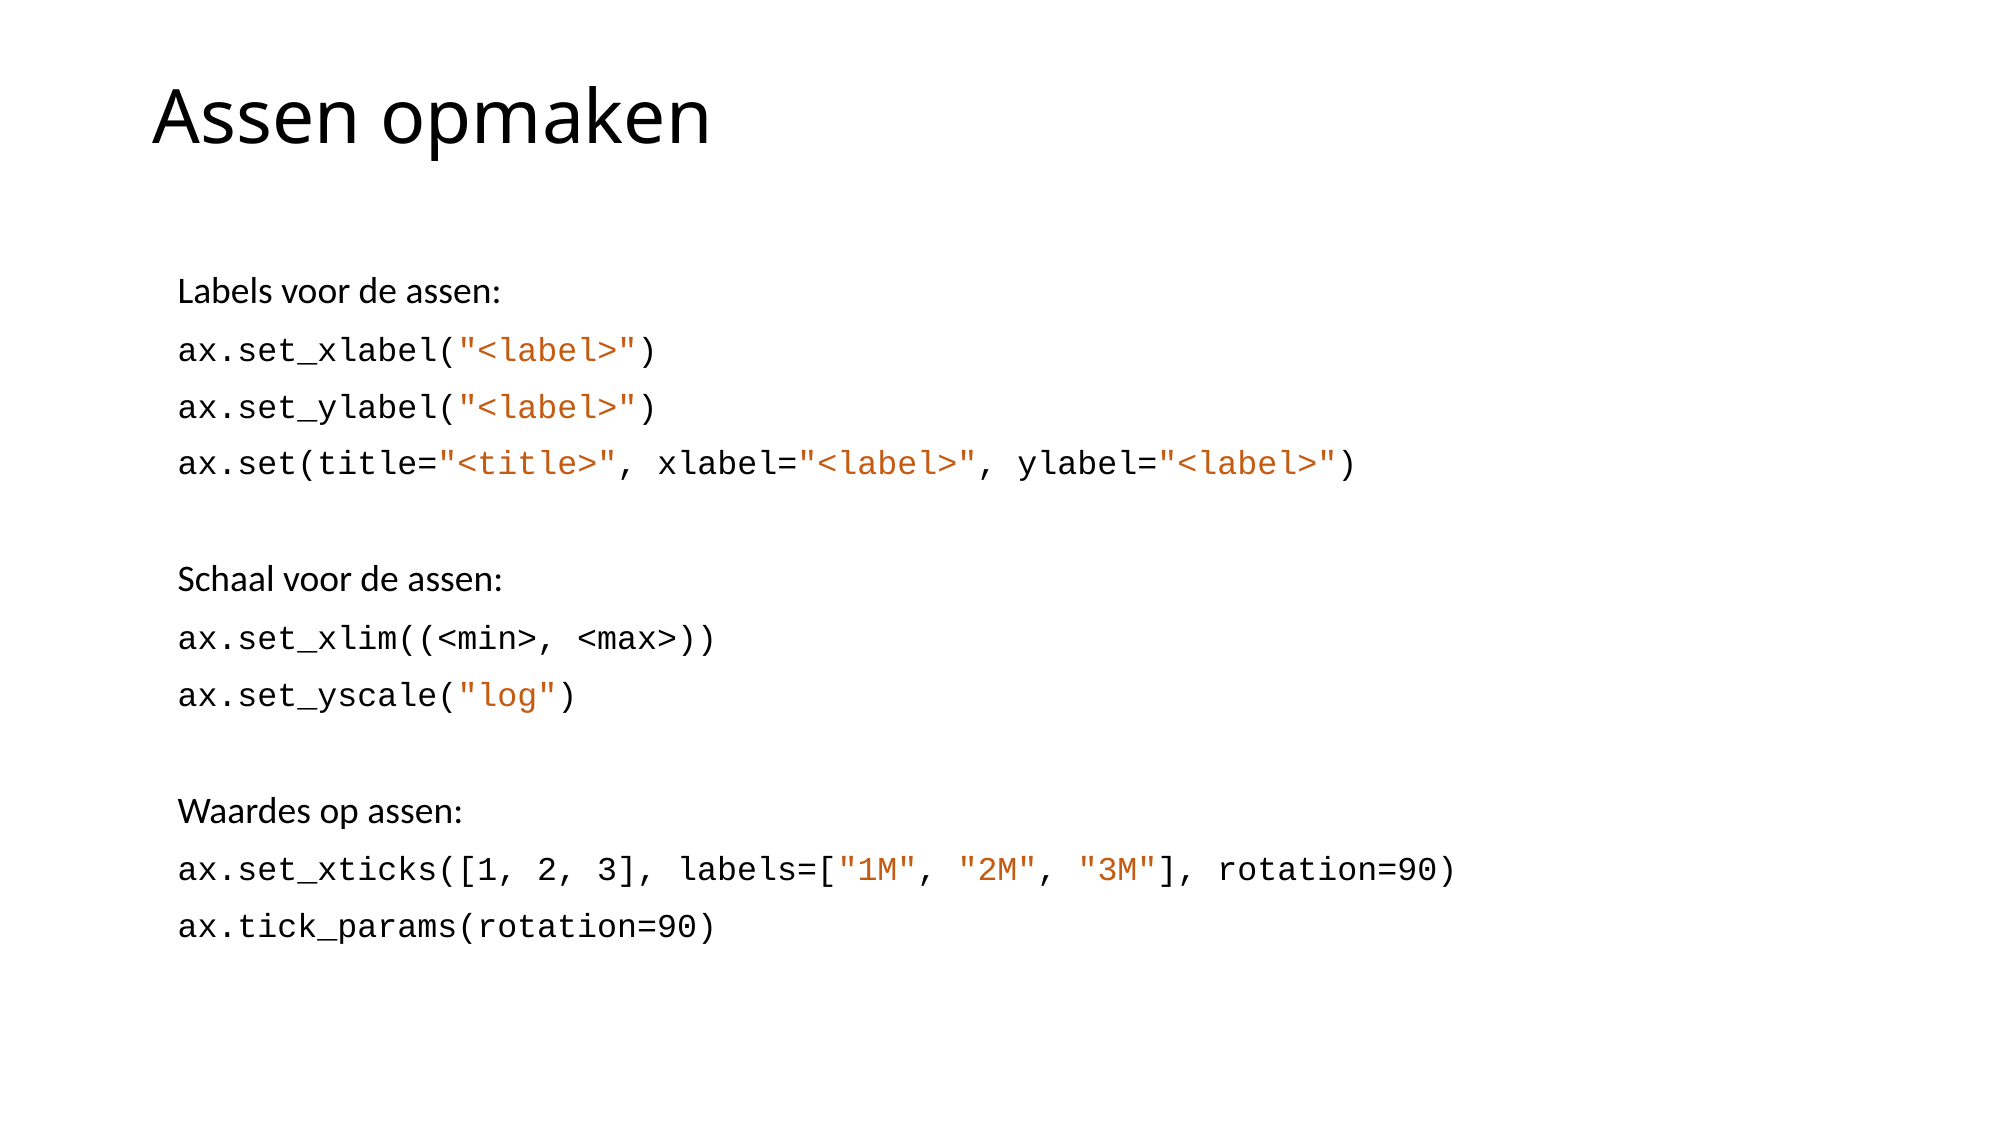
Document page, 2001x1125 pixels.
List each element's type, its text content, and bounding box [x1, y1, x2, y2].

text_box Labels voor de assen: ax.set_xlabel("<label>") ax.set_ylabel("<label>") ax.set(title="<title>", xlabel="<label>", ylabel="<label>") Schaal voor de assen: ax.set_xlim((<min>, <max>)) ax.set_yscale("log") Waardes op assen: ax.set_xticks([1, 2, 3], labels=["1M", "2M", "3M"], rotation=90) ax.tick_params(rotation=90) [162, 263, 1863, 1039]
title Assen opmaken [137, 59, 1863, 178]
